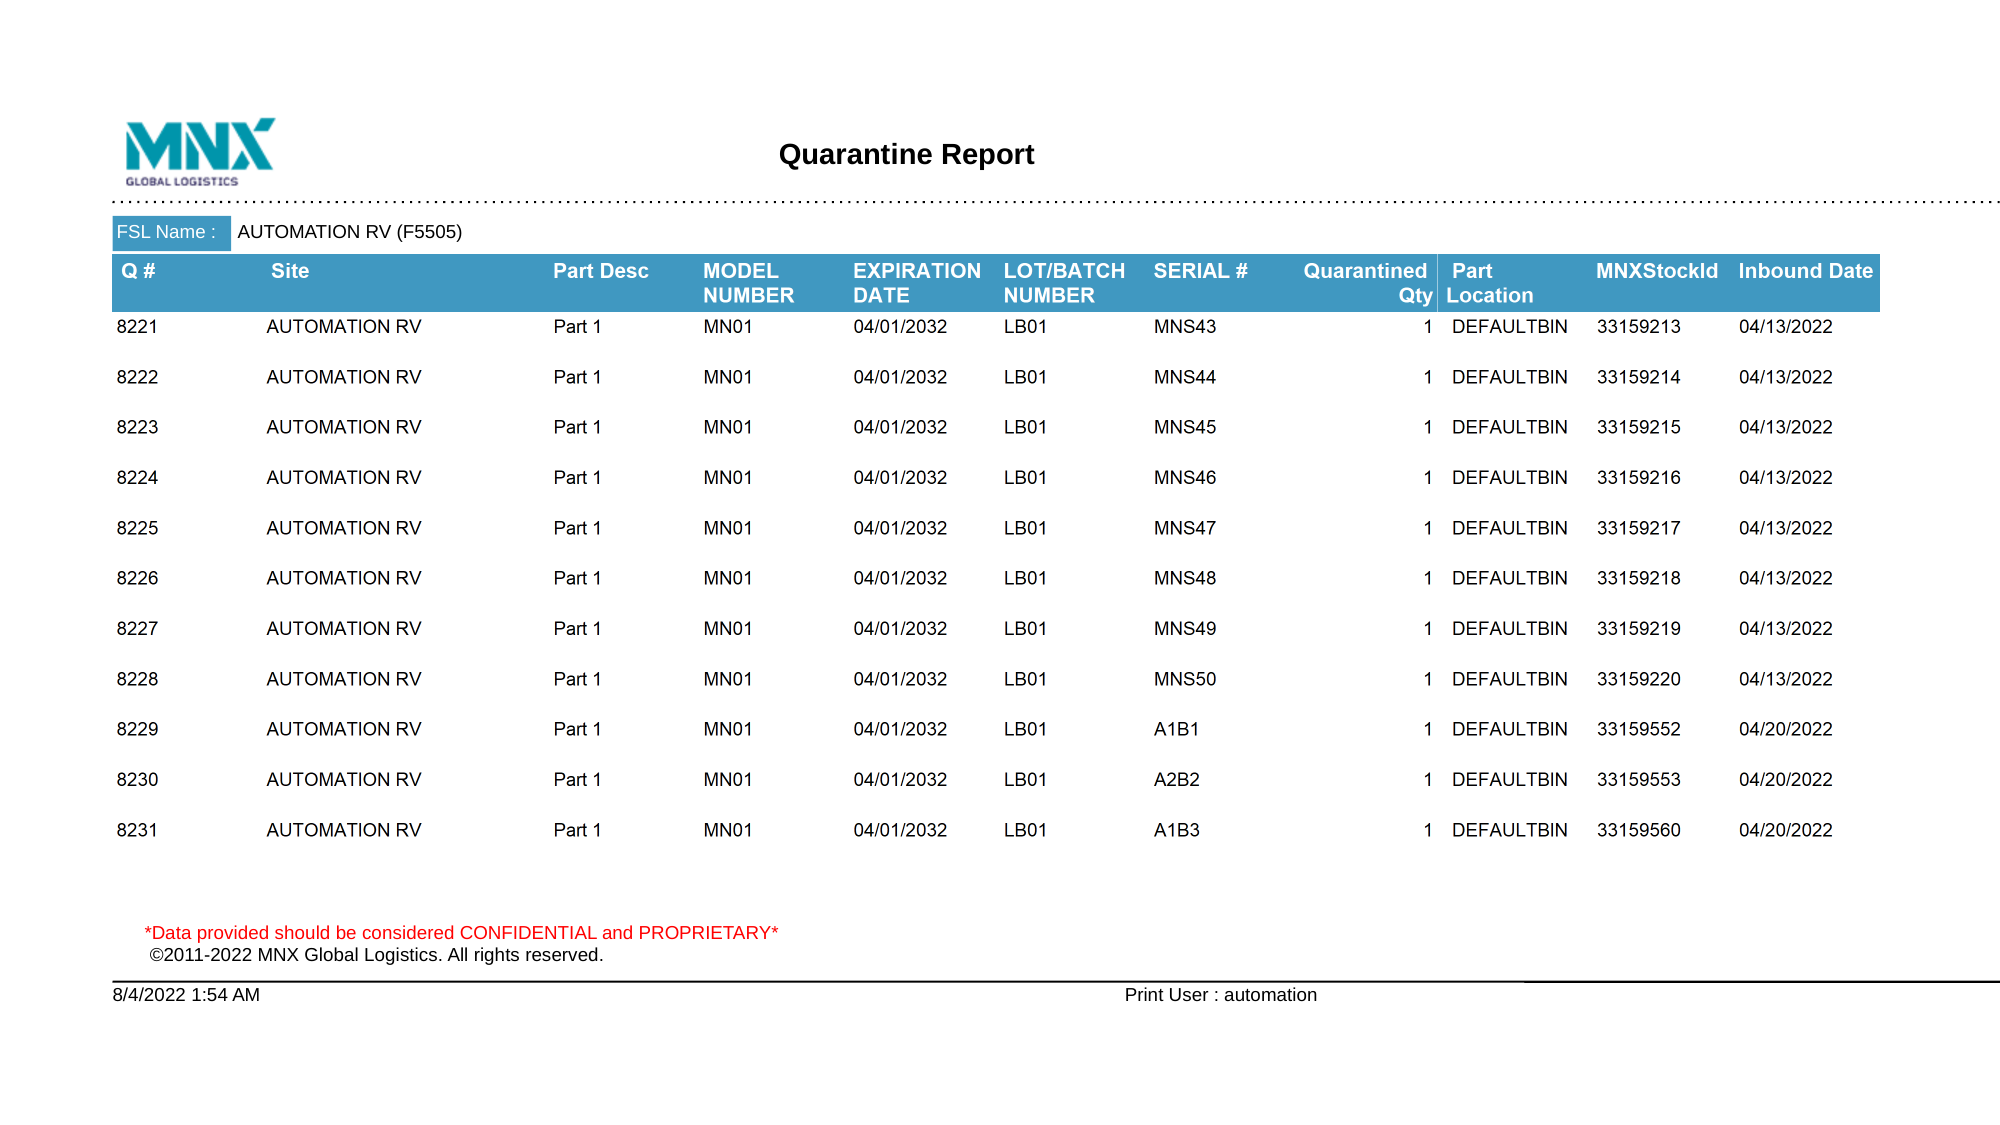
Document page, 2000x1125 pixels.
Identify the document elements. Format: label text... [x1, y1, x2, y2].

text_box *Data provided should be considered CONFIDENTIAL and PROPRIETARY* [144, 920, 1158, 942]
text_box ©2011-2022 MNX Global Logistics. All rights reserved. [144, 942, 1158, 964]
picture [112, 254, 1880, 866]
text_box AUTOMATION RV (F5505) [233, 215, 669, 251]
text_box 8/4/2022 1:54 AM [112, 983, 343, 1013]
text_box FSL Name : [112, 215, 232, 252]
picture [112, 115, 323, 188]
text_box Print User : automation [1055, 983, 1387, 1013]
text_box Quarantine Report [562, 131, 1252, 173]
